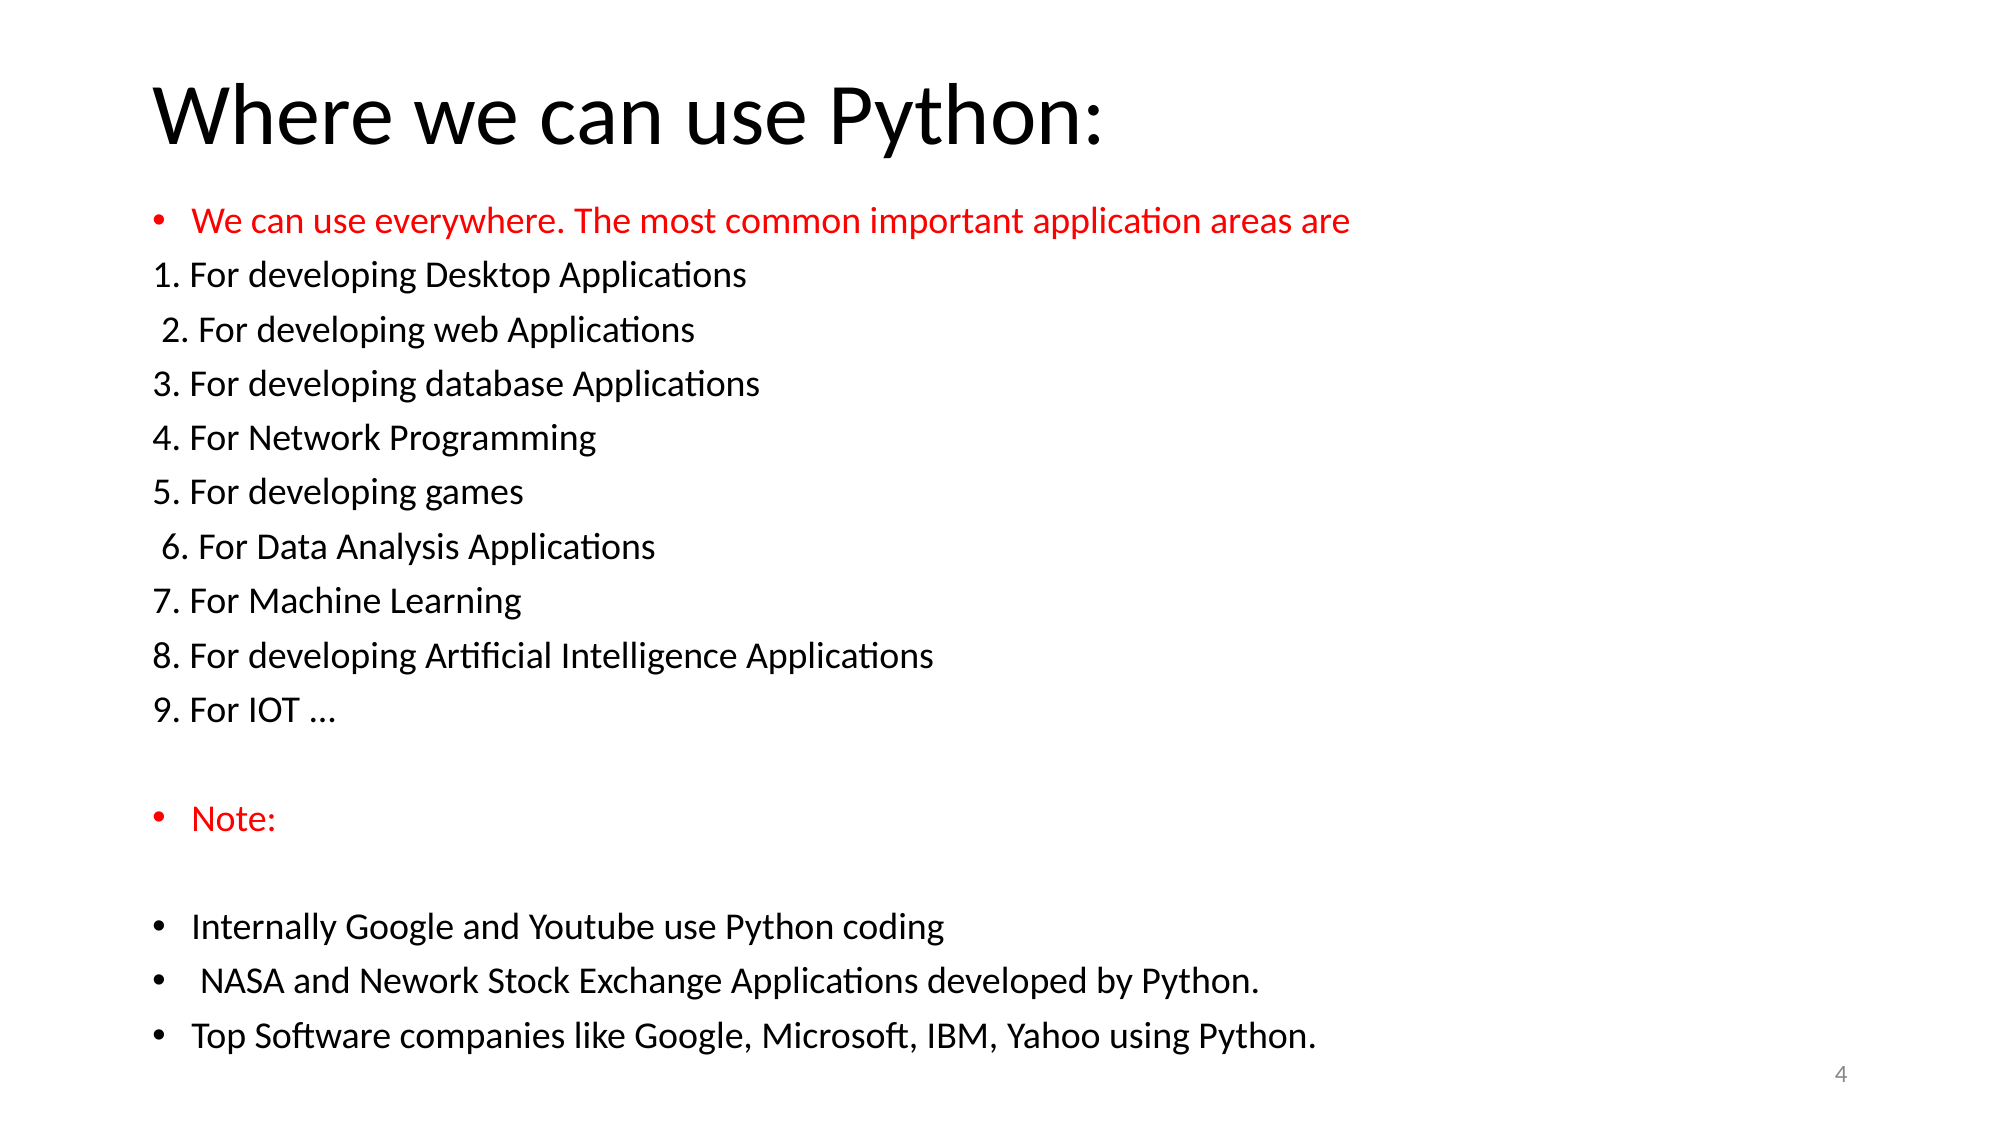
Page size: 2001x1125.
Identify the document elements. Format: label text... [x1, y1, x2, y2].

title Where we can use Python: [137, 59, 1863, 193]
list We can use everywhere. The most common important application areas are 1. For developing Desktop Applications 2. For developing web Applications 3. For developing database Applications 4. For Network Programming 5. For developing games 6. For Data Analysis Applications 7. For Machine Learning 8. For developing Artificial Intelligence Applications 9. For IOT ... Note: Internally Google and Youtube use Python coding NASA and Nework Stock Exchange Applications developed by Python. Top Software companies like Google, Microsoft, IBM, Yahoo using Python. [137, 193, 1863, 1066]
slide_number ‹#› [1412, 1042, 1863, 1103]
